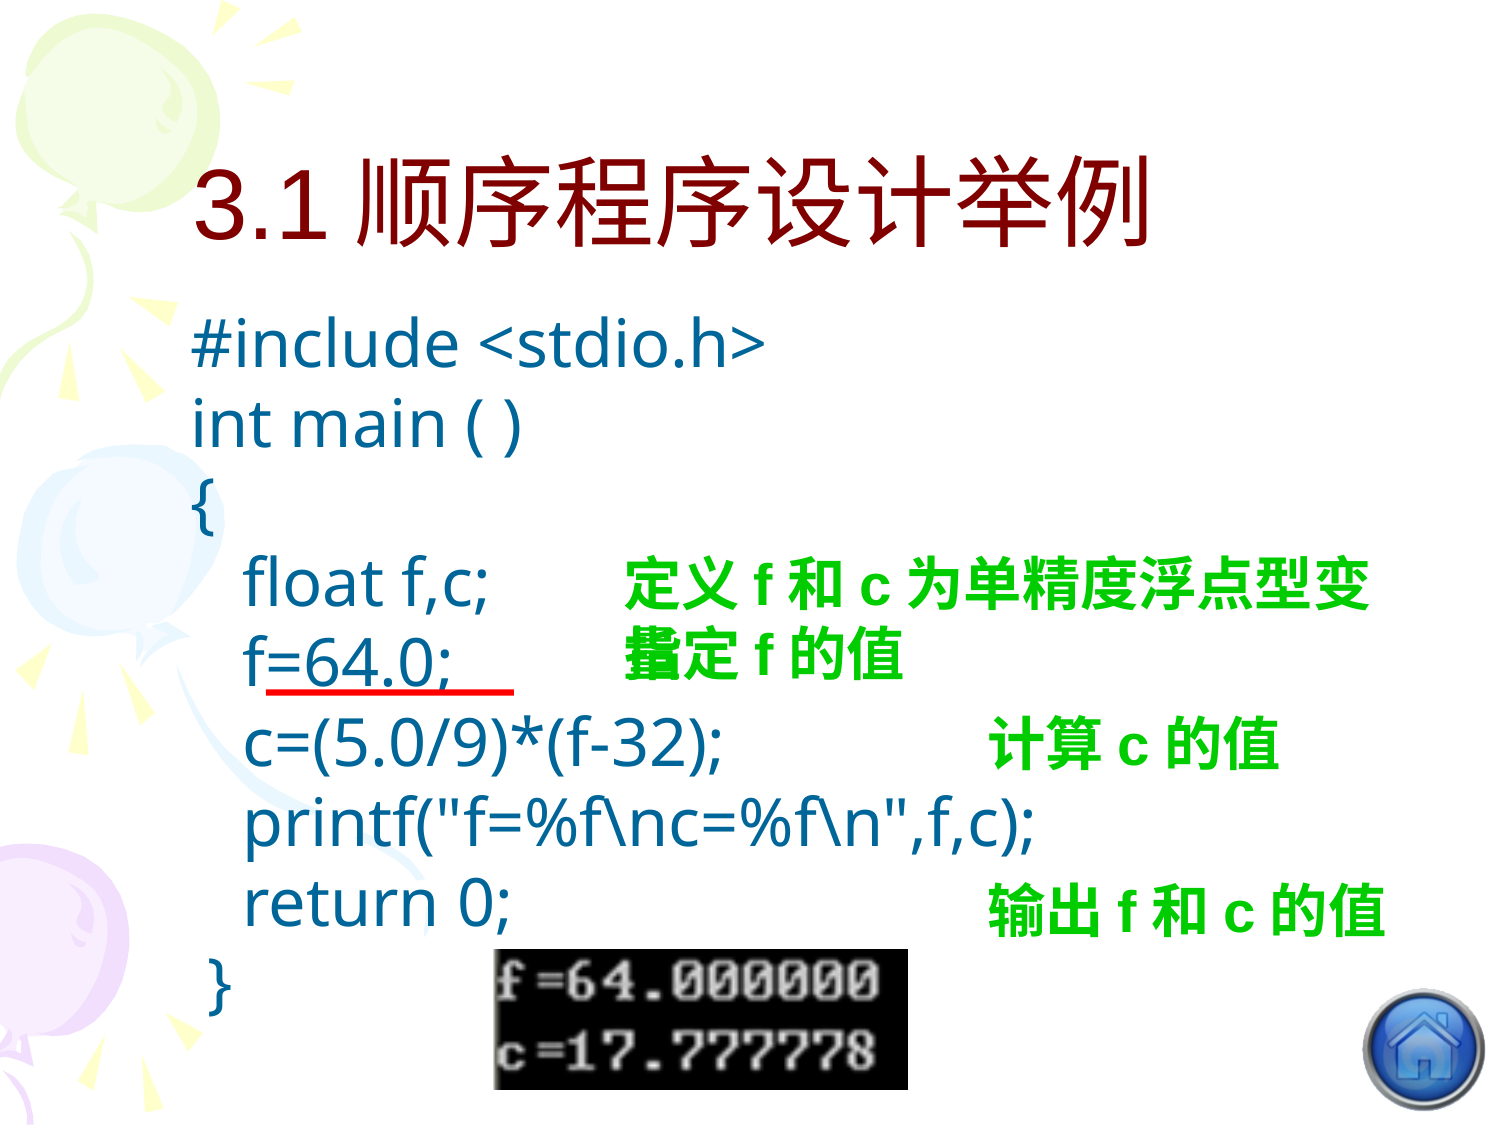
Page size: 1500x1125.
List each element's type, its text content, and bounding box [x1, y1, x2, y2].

text_box 输出f和c的值 [972, 867, 1430, 952]
text_box #include <stdio.h> int main ( ) { float f,c; f=64.0; c=(5.0/9)*(f-32); printf("f=%f\nc=%f\n",f,c); return 0; } [175, 292, 1395, 1008]
picture [491, 948, 908, 1091]
text_box 指定f的值 [609, 609, 973, 695]
text_box 定义f和c为单精度浮点型变量 [608, 540, 1406, 695]
text_box 计算c的值 [972, 699, 1336, 784]
picture [1347, 973, 1500, 1125]
title 3.1顺序程序设计举例 [176, 65, 1353, 269]
